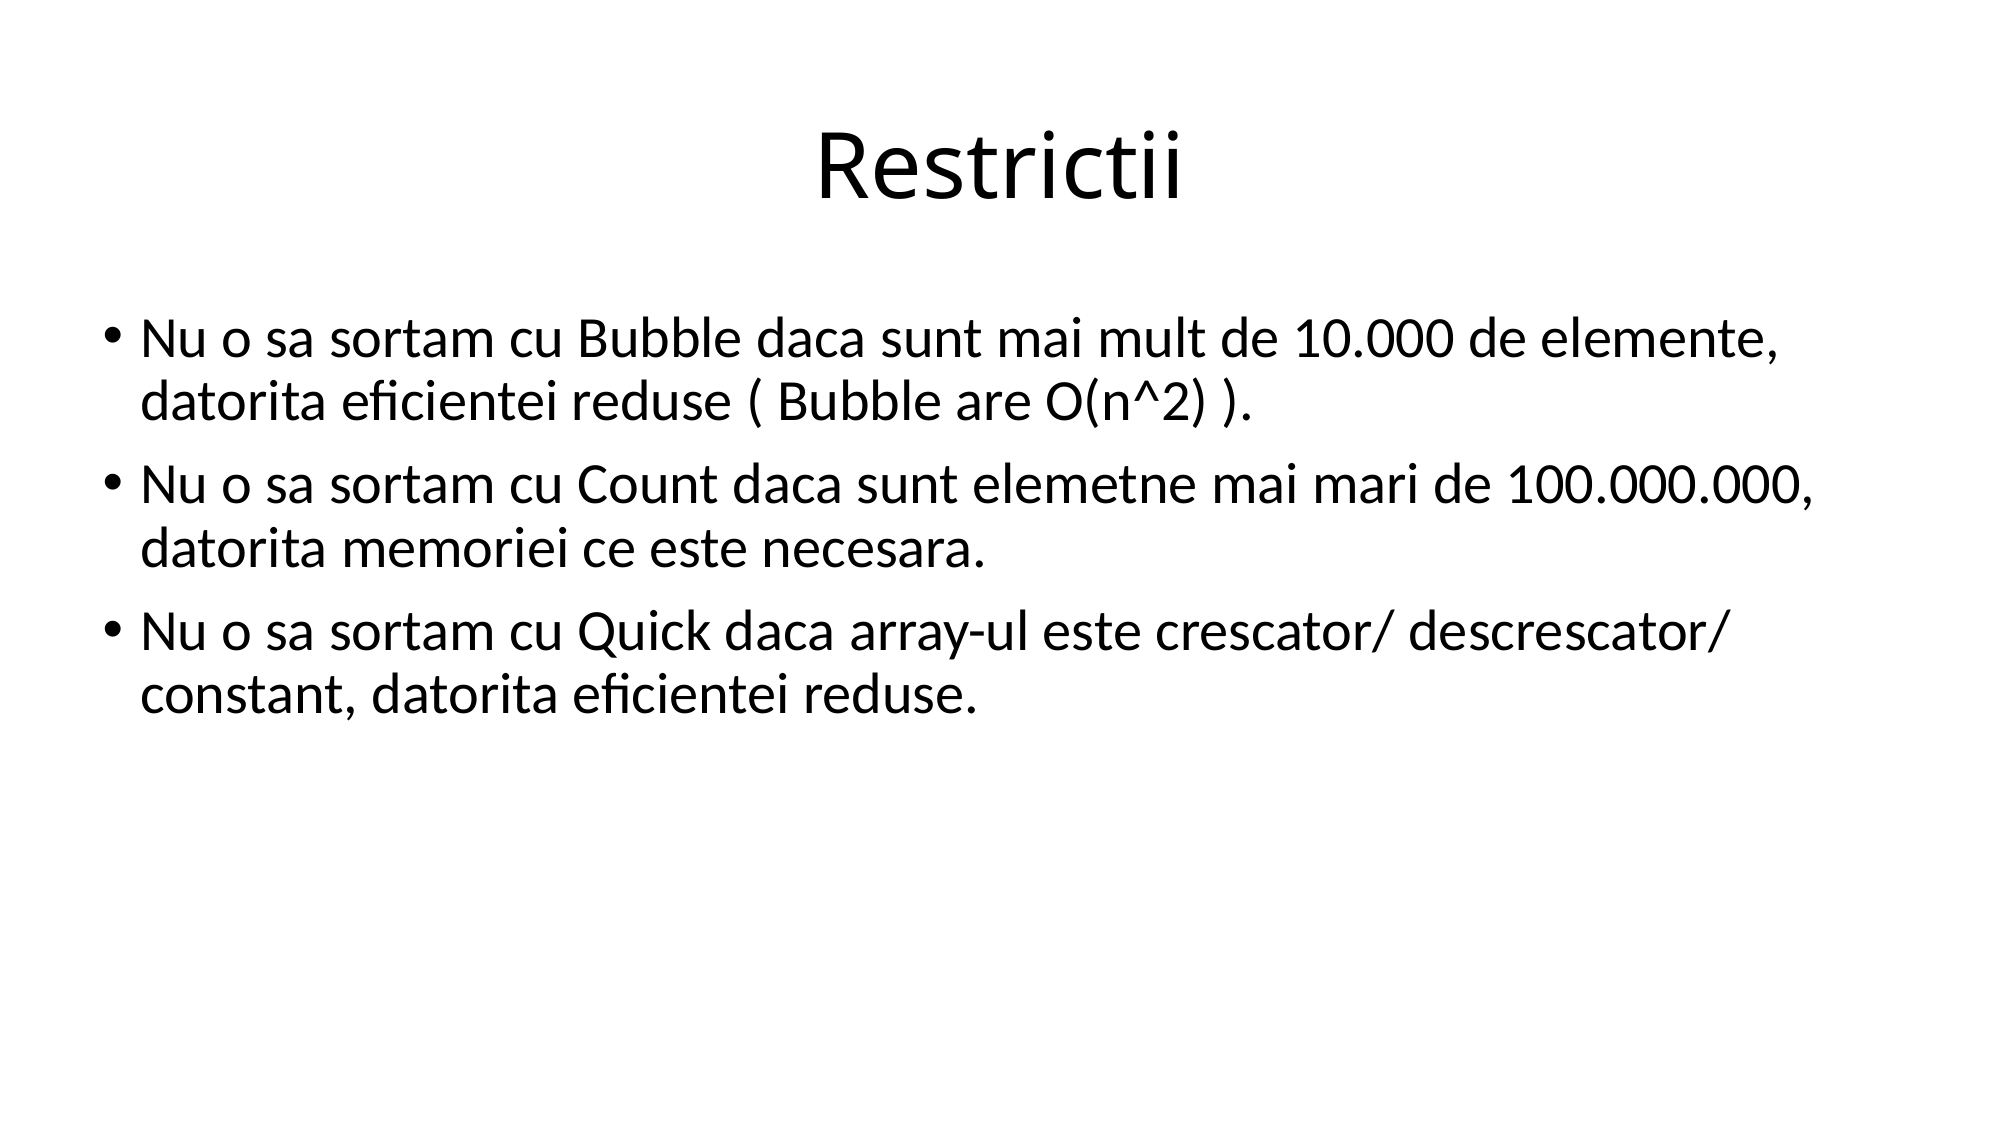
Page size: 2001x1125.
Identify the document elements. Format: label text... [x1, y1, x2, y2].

title Restrictii [137, 59, 1863, 278]
list Nu o sa sortam cu Bubble daca sunt mai mult de 10.000 de elemente, datorita eficientei reduse ( Bubble are O(n^2) ). Nu o sa sortam cu Count daca sunt elemetne mai mari de 100.000.000, datorita memoriei ce este necesara. Nu o sa sortam cu Quick daca array-ul este crescator/ descrescator/ constant, datorita eficientei reduse. [87, 299, 1915, 1014]
